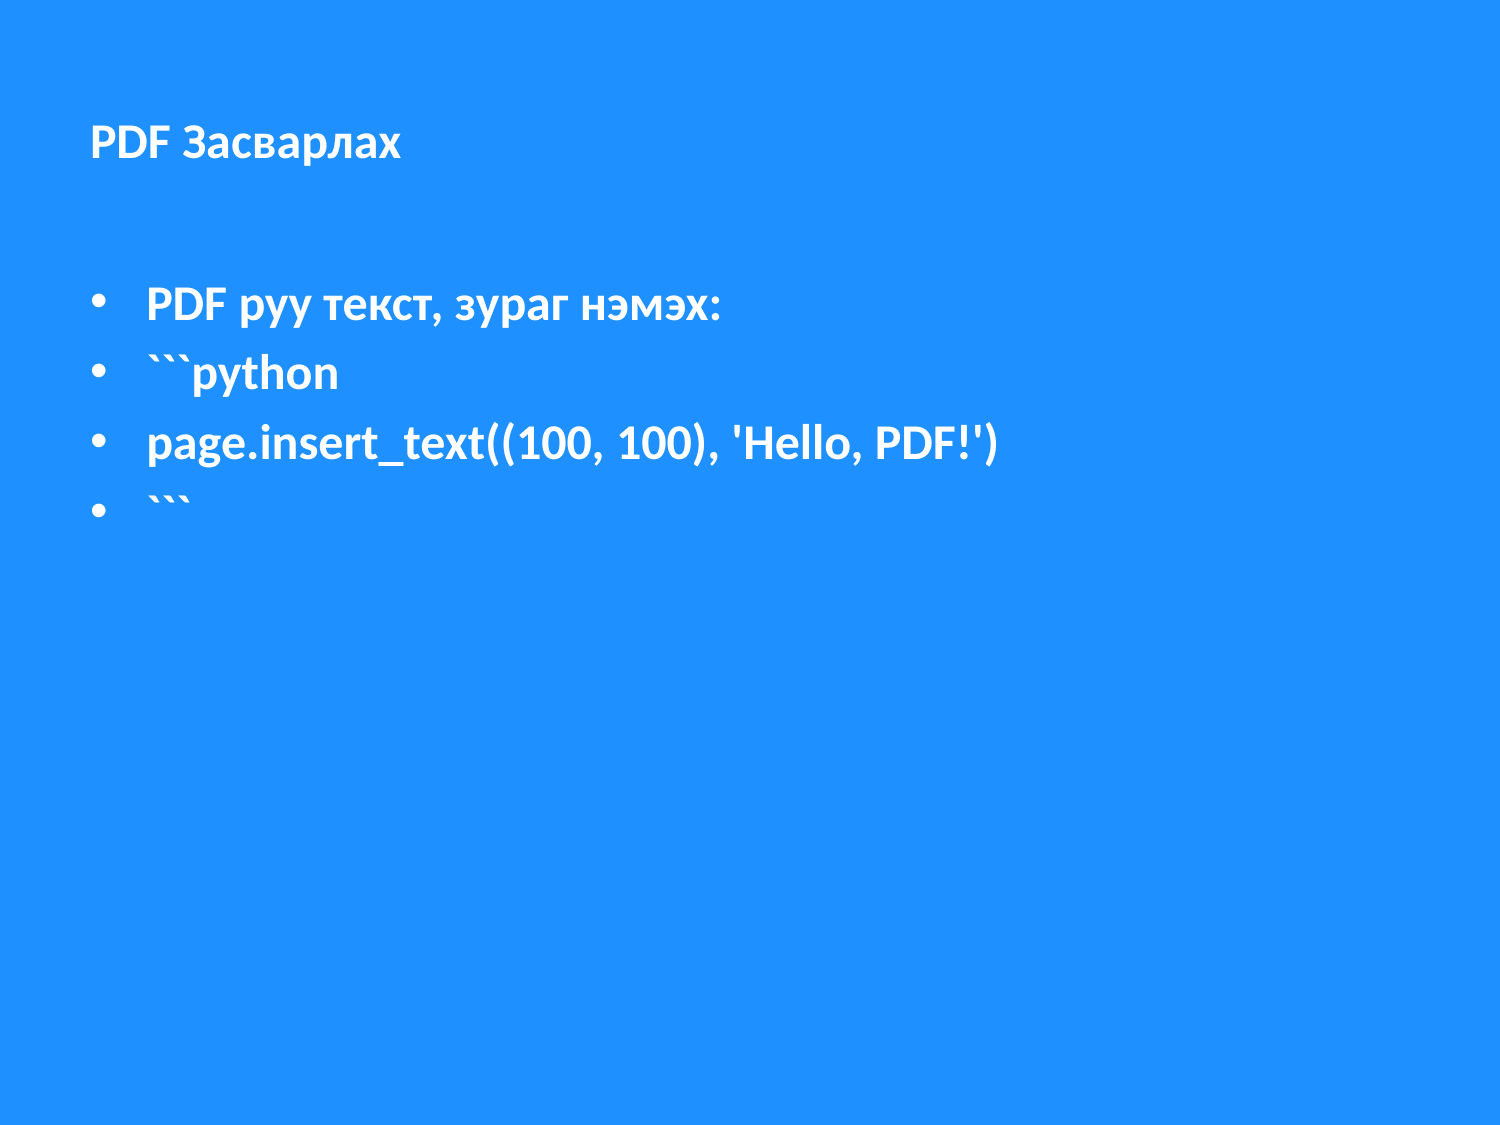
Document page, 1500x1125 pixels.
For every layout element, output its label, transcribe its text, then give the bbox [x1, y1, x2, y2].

title PDF Засварлах [75, 45, 1425, 233]
list PDF руу текст, зураг нэмэх: ```python page.insert_text((100, 100), 'Hello, PDF!') ``` [75, 262, 1425, 1005]
